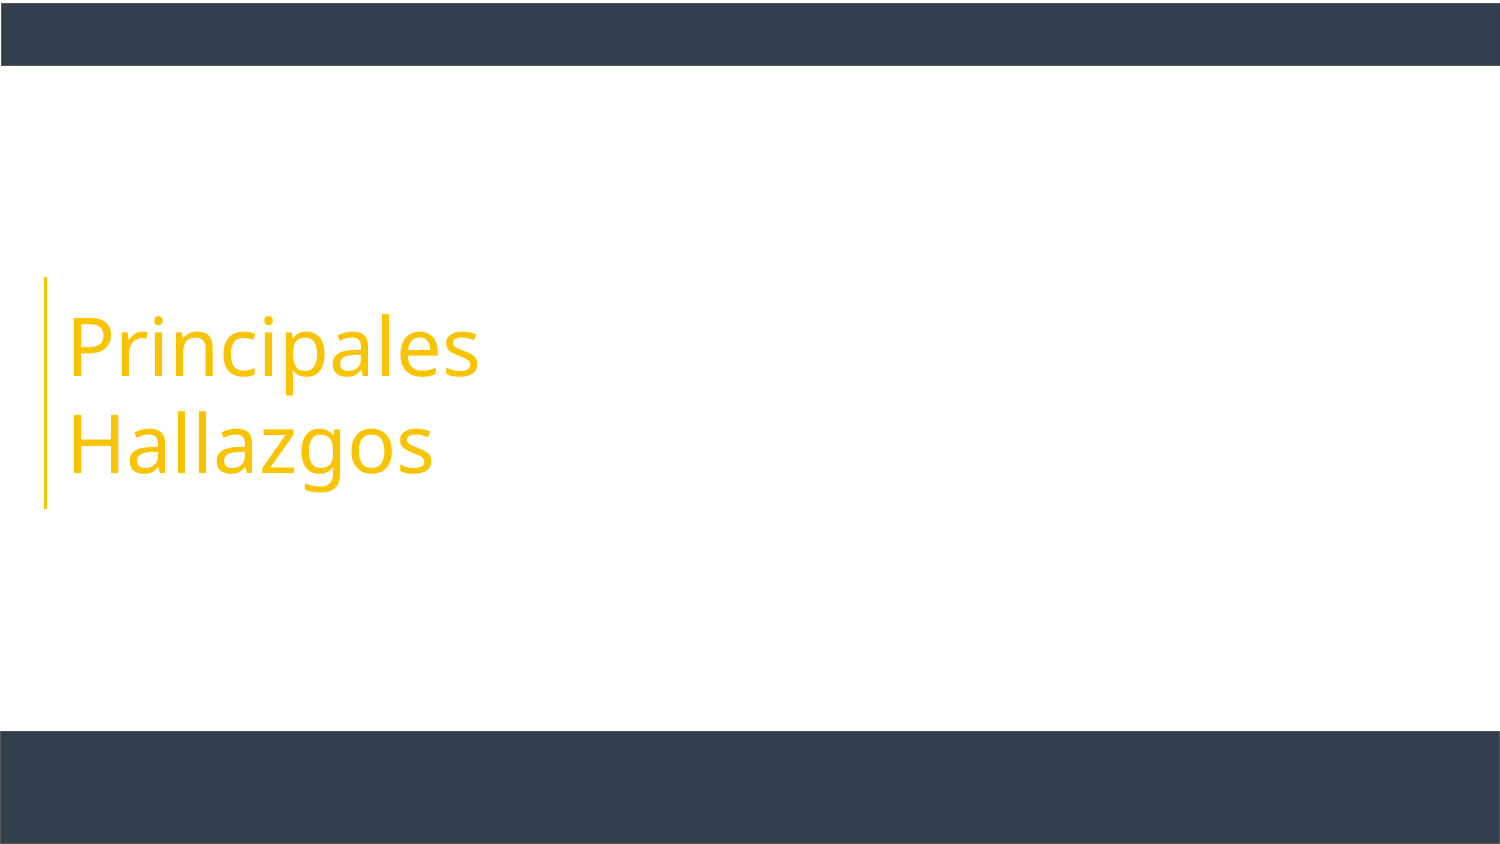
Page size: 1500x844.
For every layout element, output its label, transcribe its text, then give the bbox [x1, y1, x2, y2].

text_box [1, 3, 1500, 66]
text_box [0, 731, 1500, 844]
title Principales Hallazgos [51, 168, 1449, 506]
